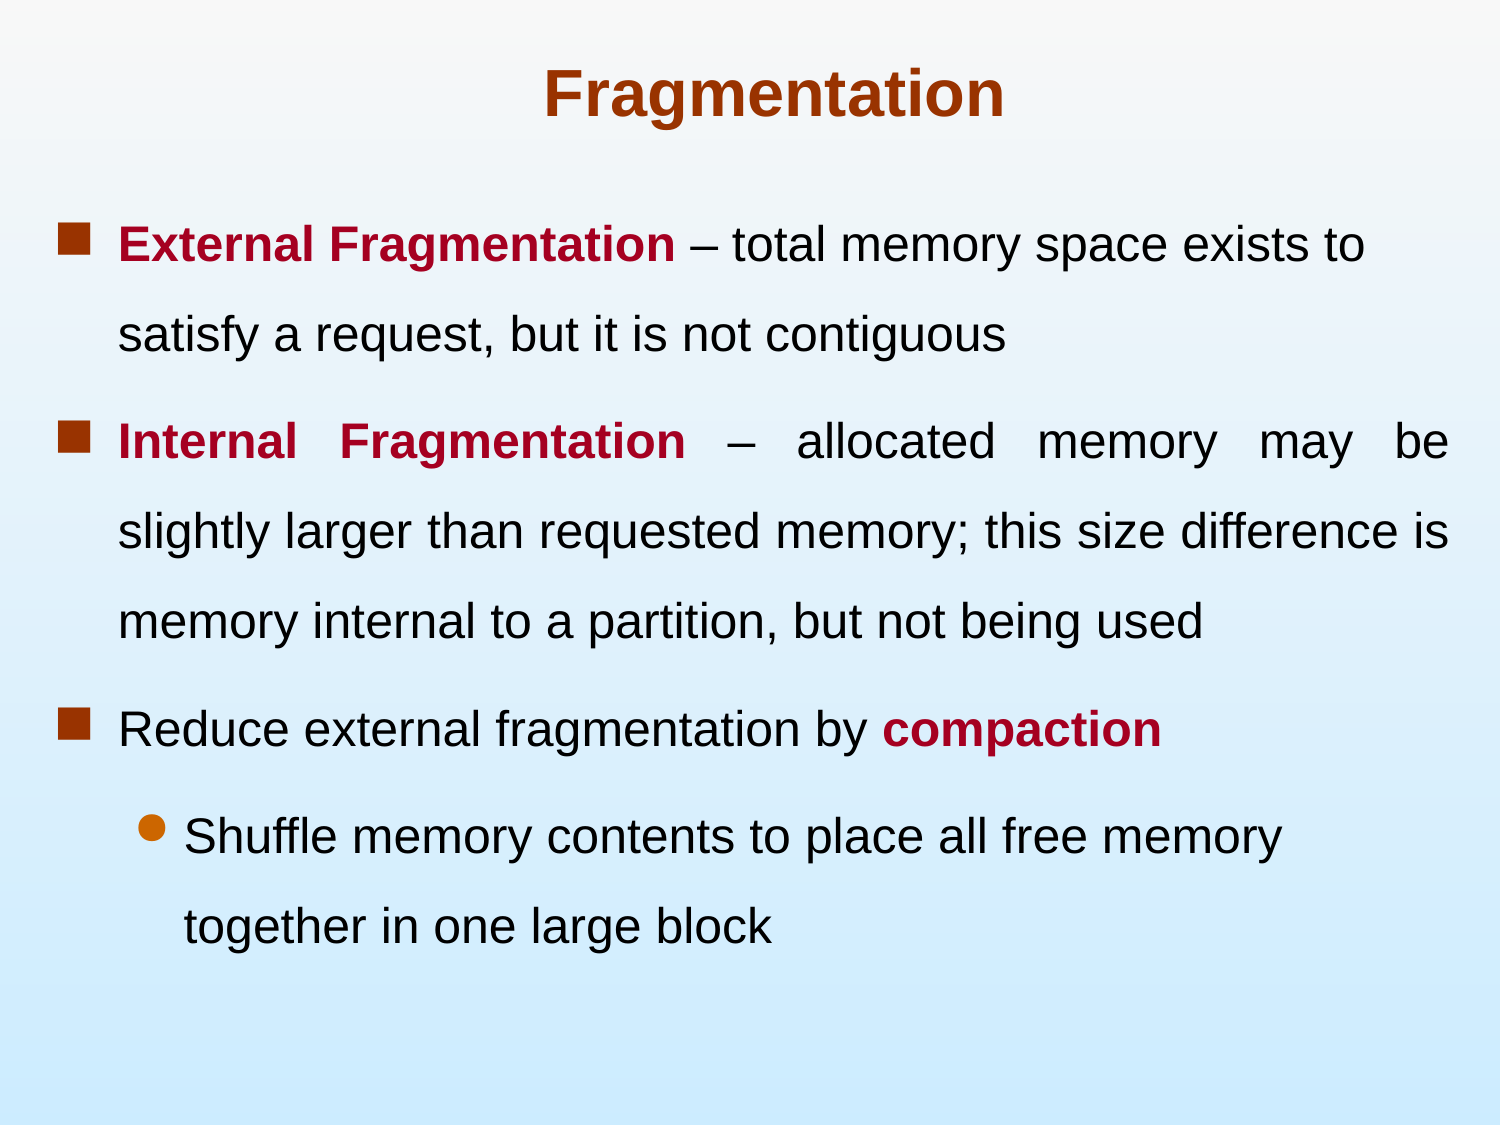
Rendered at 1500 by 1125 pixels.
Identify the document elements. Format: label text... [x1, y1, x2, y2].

list External Fragmentation – total memory space exists to satisfy a request, but it is not contiguous Internal Fragmentation – allocated memory may be slightly larger than requested memory; this size difference is memory internal to a partition, but not being used Reduce external fragmentation by compaction Shuffle memory contents to place all free memory together in one large block [46, 173, 1466, 1057]
title Fragmentation [112, 37, 1438, 138]
